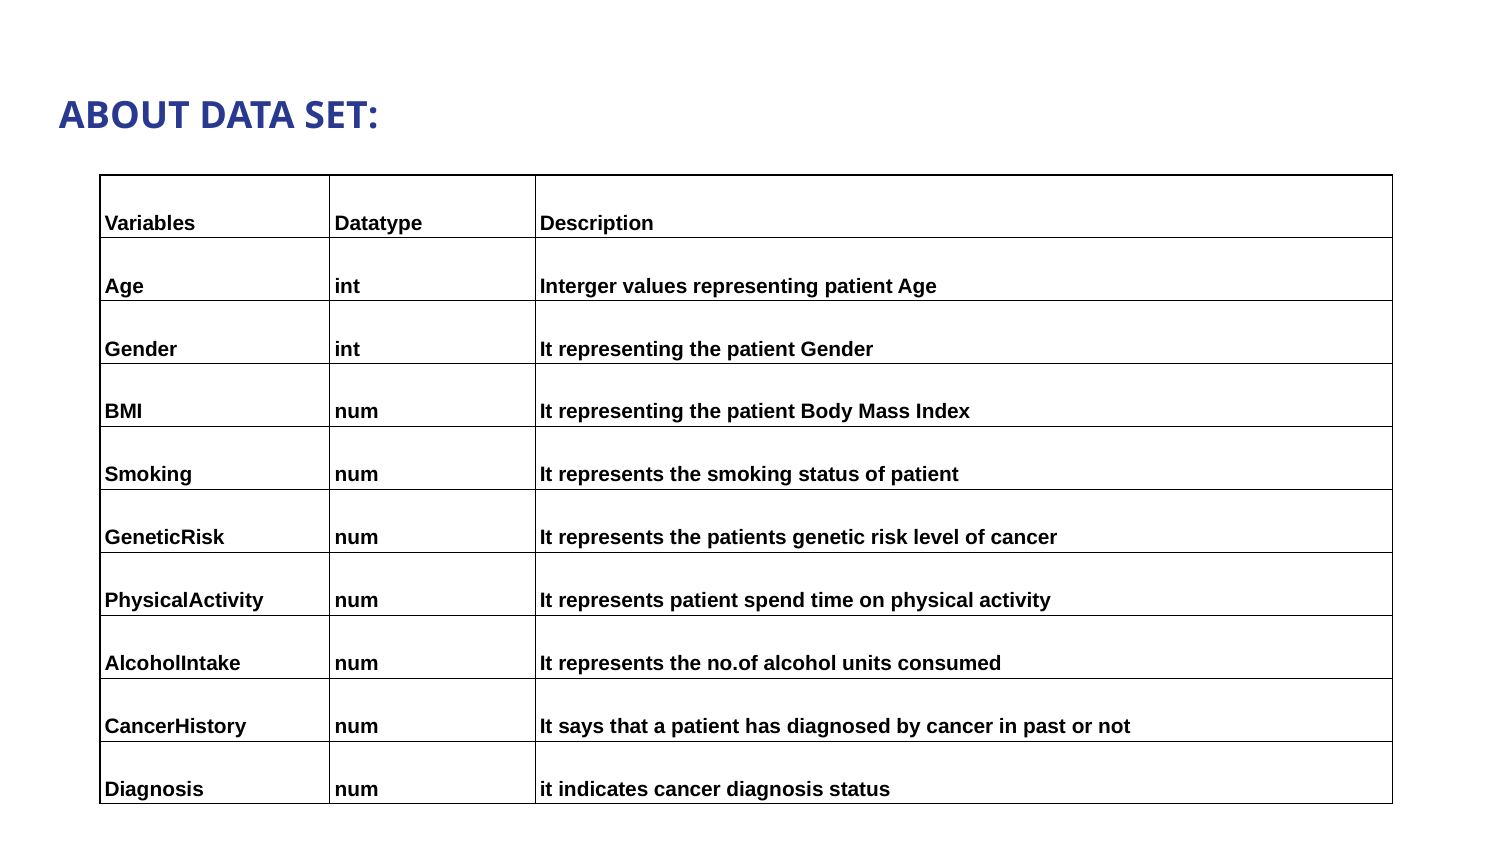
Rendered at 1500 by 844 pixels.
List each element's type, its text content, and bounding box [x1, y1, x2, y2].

table_cell it indicates cancer diagnosis status [536, 742, 1392, 803]
table_cell It says that a patient has diagnosed by cancer in past or not [536, 679, 1392, 741]
table_header Variables [101, 176, 329, 237]
table_cell Gender [101, 301, 329, 363]
table_cell It represents patient spend time on physical activity [536, 553, 1392, 615]
table_cell int [330, 301, 535, 363]
title ABOUT DATA SET: [43, 76, 498, 176]
table_cell It represents the no.of alcohol units consumed [536, 616, 1392, 678]
table_cell Age [101, 238, 329, 300]
table_header Datatype [330, 176, 535, 237]
table_cell It representing the patient Body Mass Index [536, 364, 1392, 426]
table_cell PhysicalActivity [101, 553, 329, 615]
table_cell CancerHistory [101, 679, 329, 741]
table_cell Diagnosis [101, 742, 329, 803]
table_cell Smoking [101, 427, 329, 489]
table_cell AlcoholIntake [101, 616, 329, 678]
table_cell num [330, 679, 535, 741]
table_cell int [330, 238, 535, 300]
table_cell Interger values representing patient Age [536, 238, 1392, 300]
table_cell num [330, 427, 535, 489]
table_header Description [536, 176, 1392, 237]
table_cell num [330, 742, 535, 803]
table_cell GeneticRisk [101, 490, 329, 552]
table_cell num [330, 490, 535, 552]
table_cell num [330, 364, 535, 426]
table_cell BMI [101, 364, 329, 426]
table_cell It represents the smoking status of patient [536, 427, 1392, 489]
table_cell It represents the patients genetic risk level of cancer [536, 490, 1392, 552]
table_cell num [330, 553, 535, 615]
table_cell It representing the patient Gender [536, 301, 1392, 363]
table_cell num [330, 616, 535, 678]
